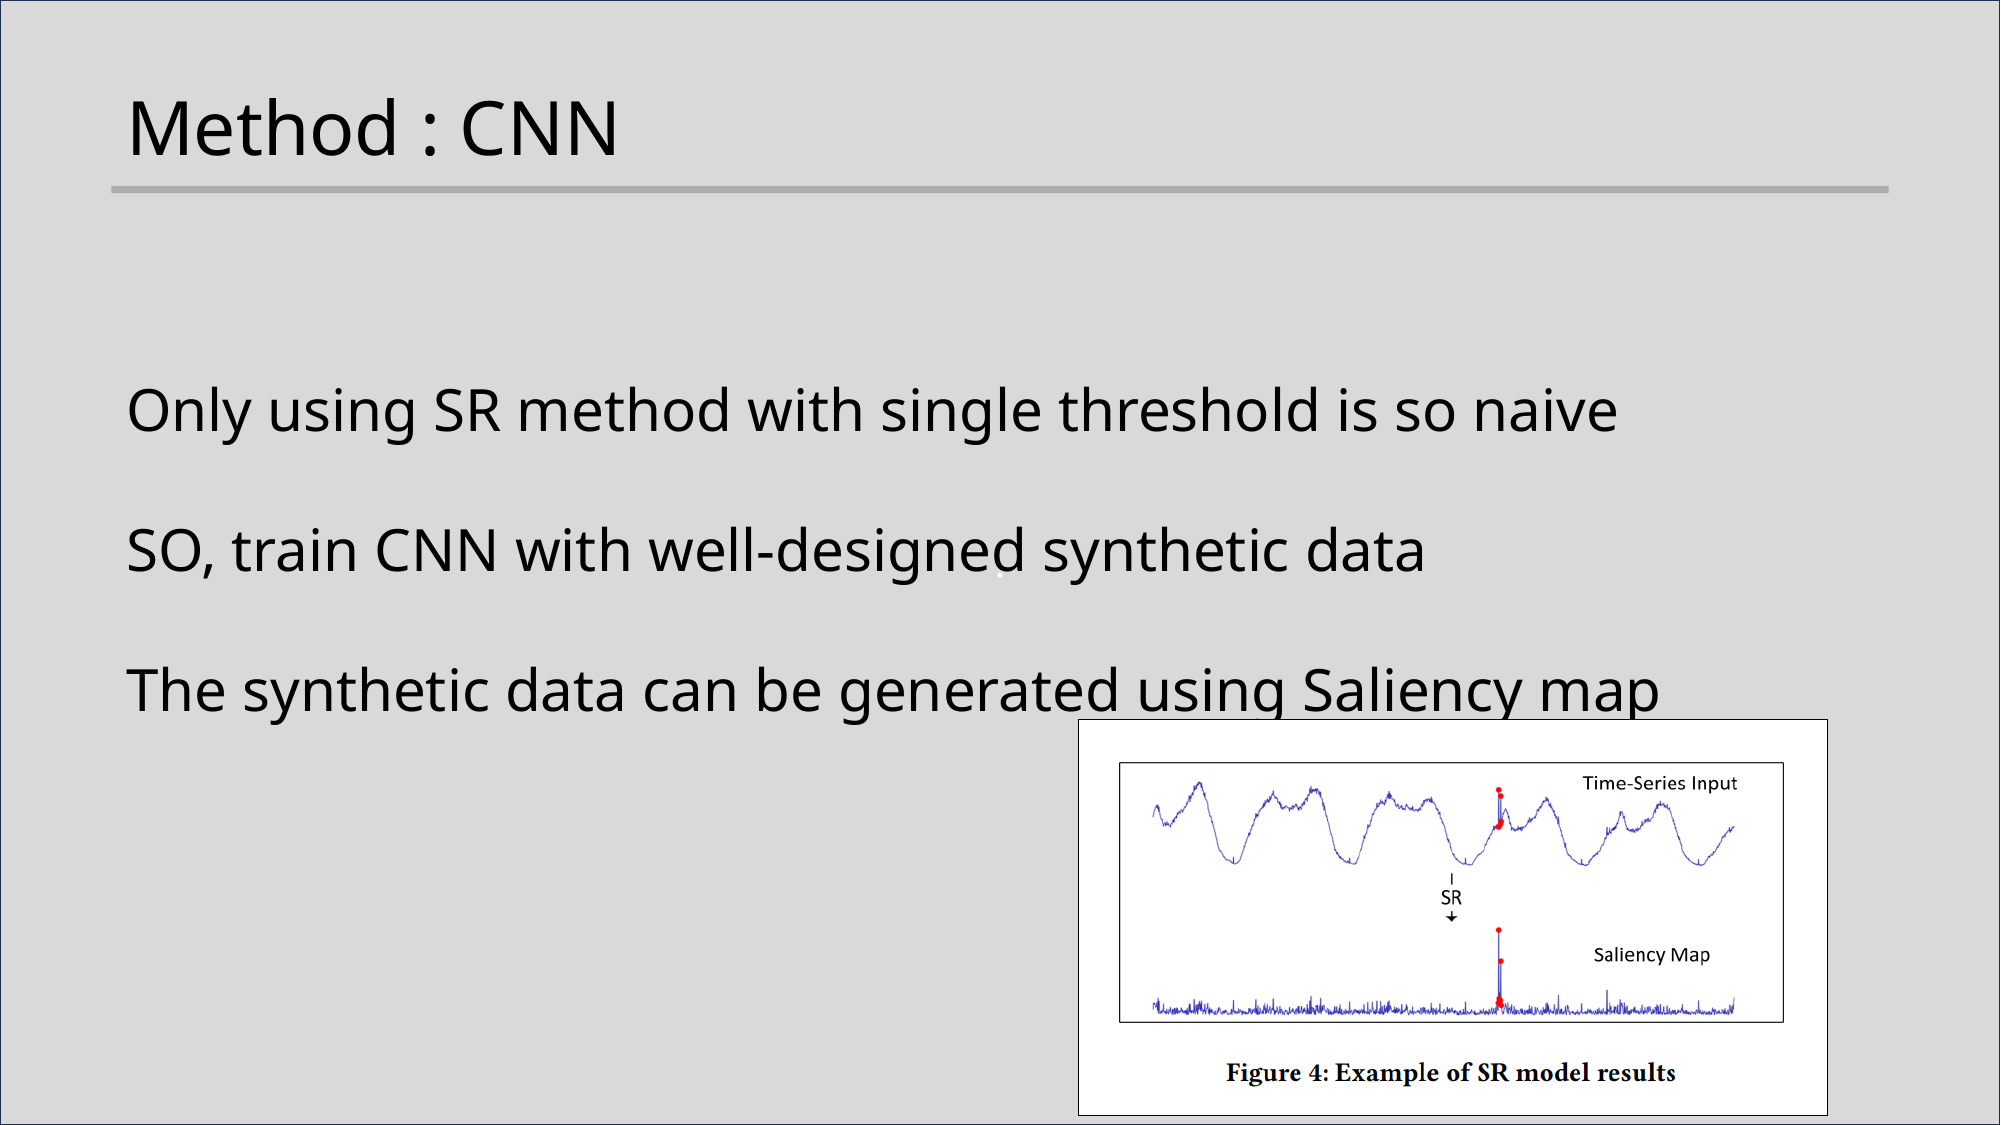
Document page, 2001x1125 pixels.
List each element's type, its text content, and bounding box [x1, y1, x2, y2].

text_box . [0, 0, 2000, 1125]
text_box Only using SR method with single threshold is so naive SO, train CNN with well-designed synthetic data The synthetic data can be generated using Saliency map [111, 295, 1857, 731]
text_box Method : CNN [111, 72, 1453, 178]
picture [1078, 719, 1828, 1116]
text_box [110, 185, 1890, 194]
